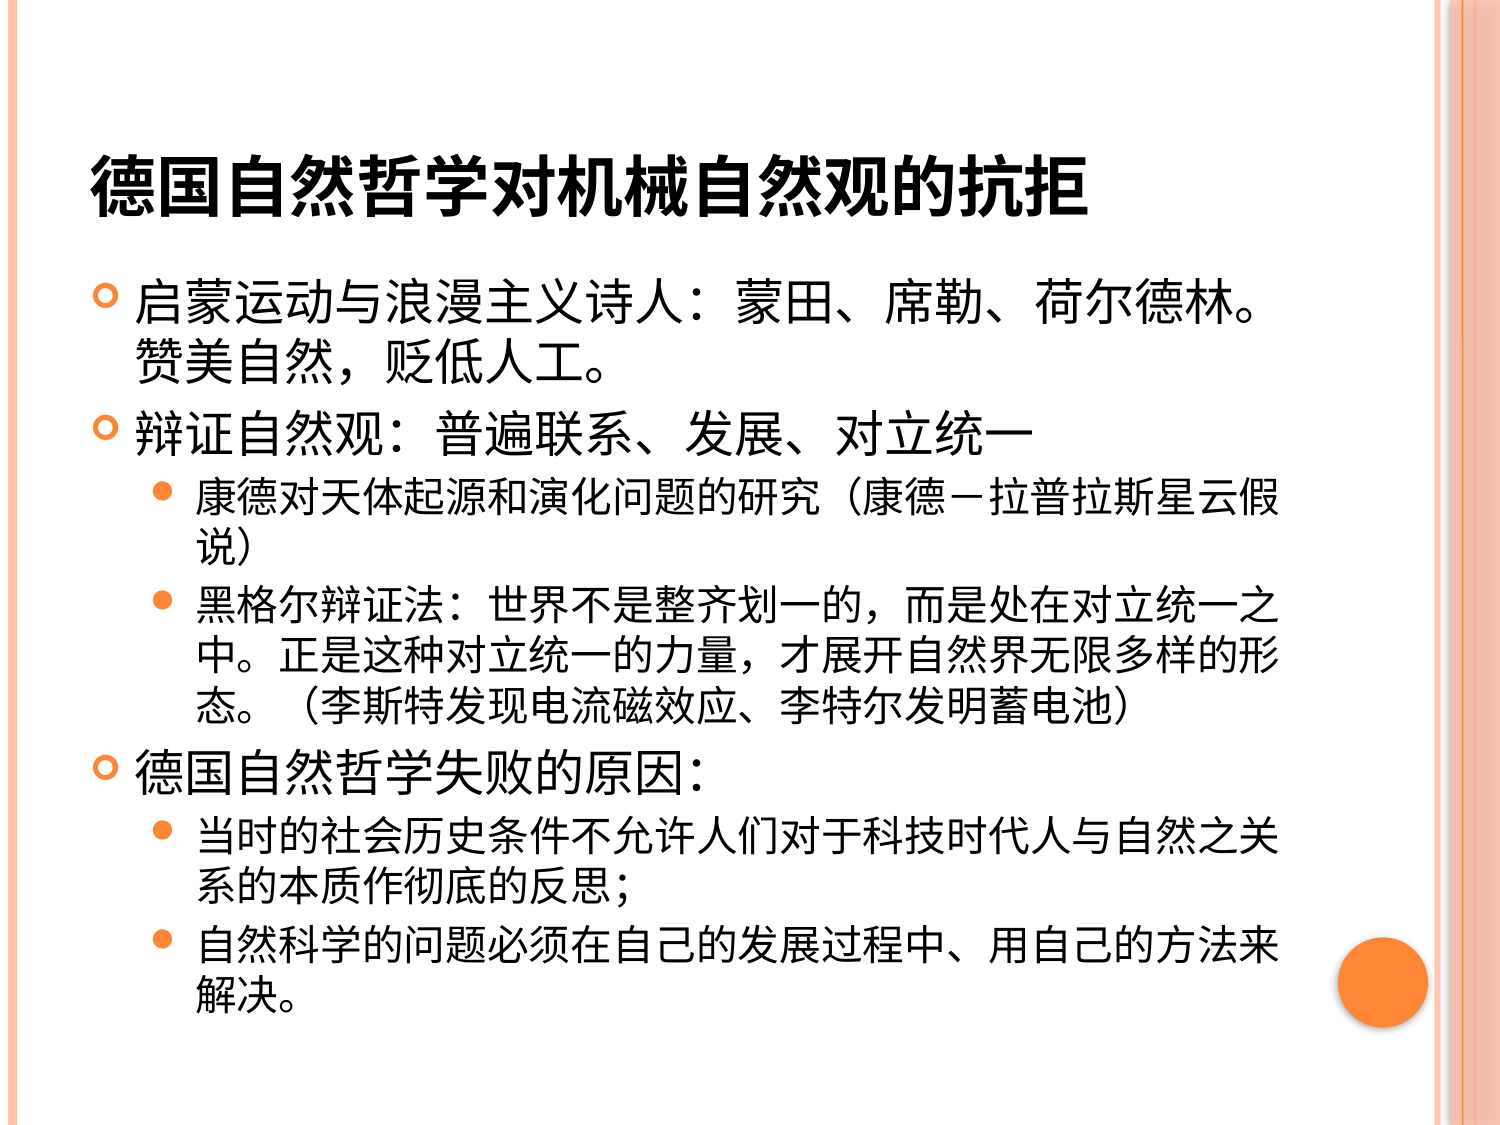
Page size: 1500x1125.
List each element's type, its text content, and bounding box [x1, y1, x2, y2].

title 德国自然哲学对机械自然观的抗拒 [75, 45, 1300, 233]
list 启蒙运动与浪漫主义诗人：蒙田、席勒、荷尔德林。赞美自然，贬低人工。 辩证自然观：普遍联系、发展、对立统一 康德对天体起源和演化问题的研究（康德－拉普拉斯星云假说） 黑格尔辩证法：世界不是整齐划一的，而是处在对立统一之中。正是这种对立统一的力量，才展开自然界无限多样的形态。（李斯特发现电流磁效应、李特尔发明蓄电池） 德国自然哲学失败的原因： 当时的社会历史条件不允许人们对于科技时代人与自然之关系的本质作彻底的反思； 自然科学的问题必须在自己的发展过程中、用自己的方法来解决。 [74, 262, 1301, 1063]
